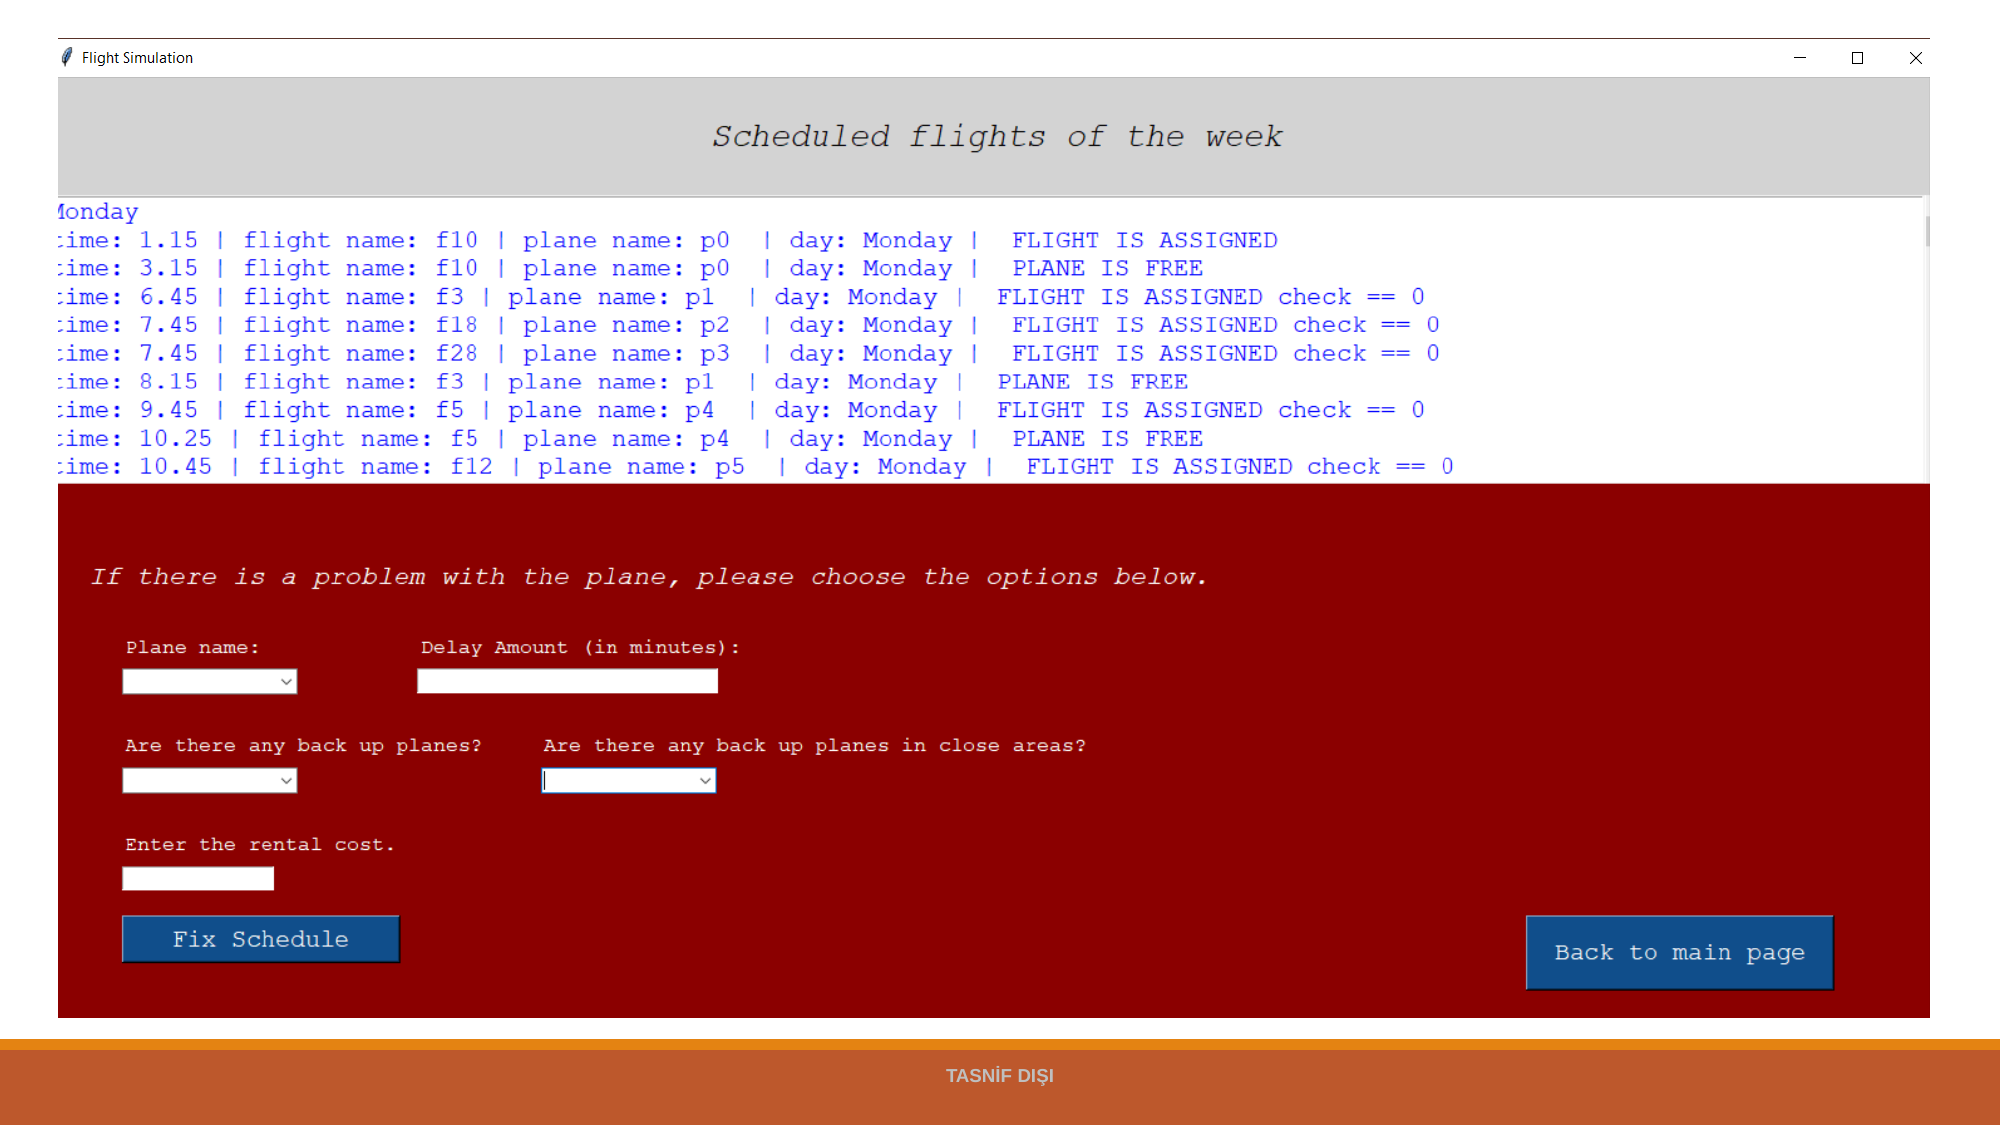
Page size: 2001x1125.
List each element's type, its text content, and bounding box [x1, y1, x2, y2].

footer TASNİF DIŞI [0, 1059, 2000, 1120]
picture [58, 37, 1930, 1018]
